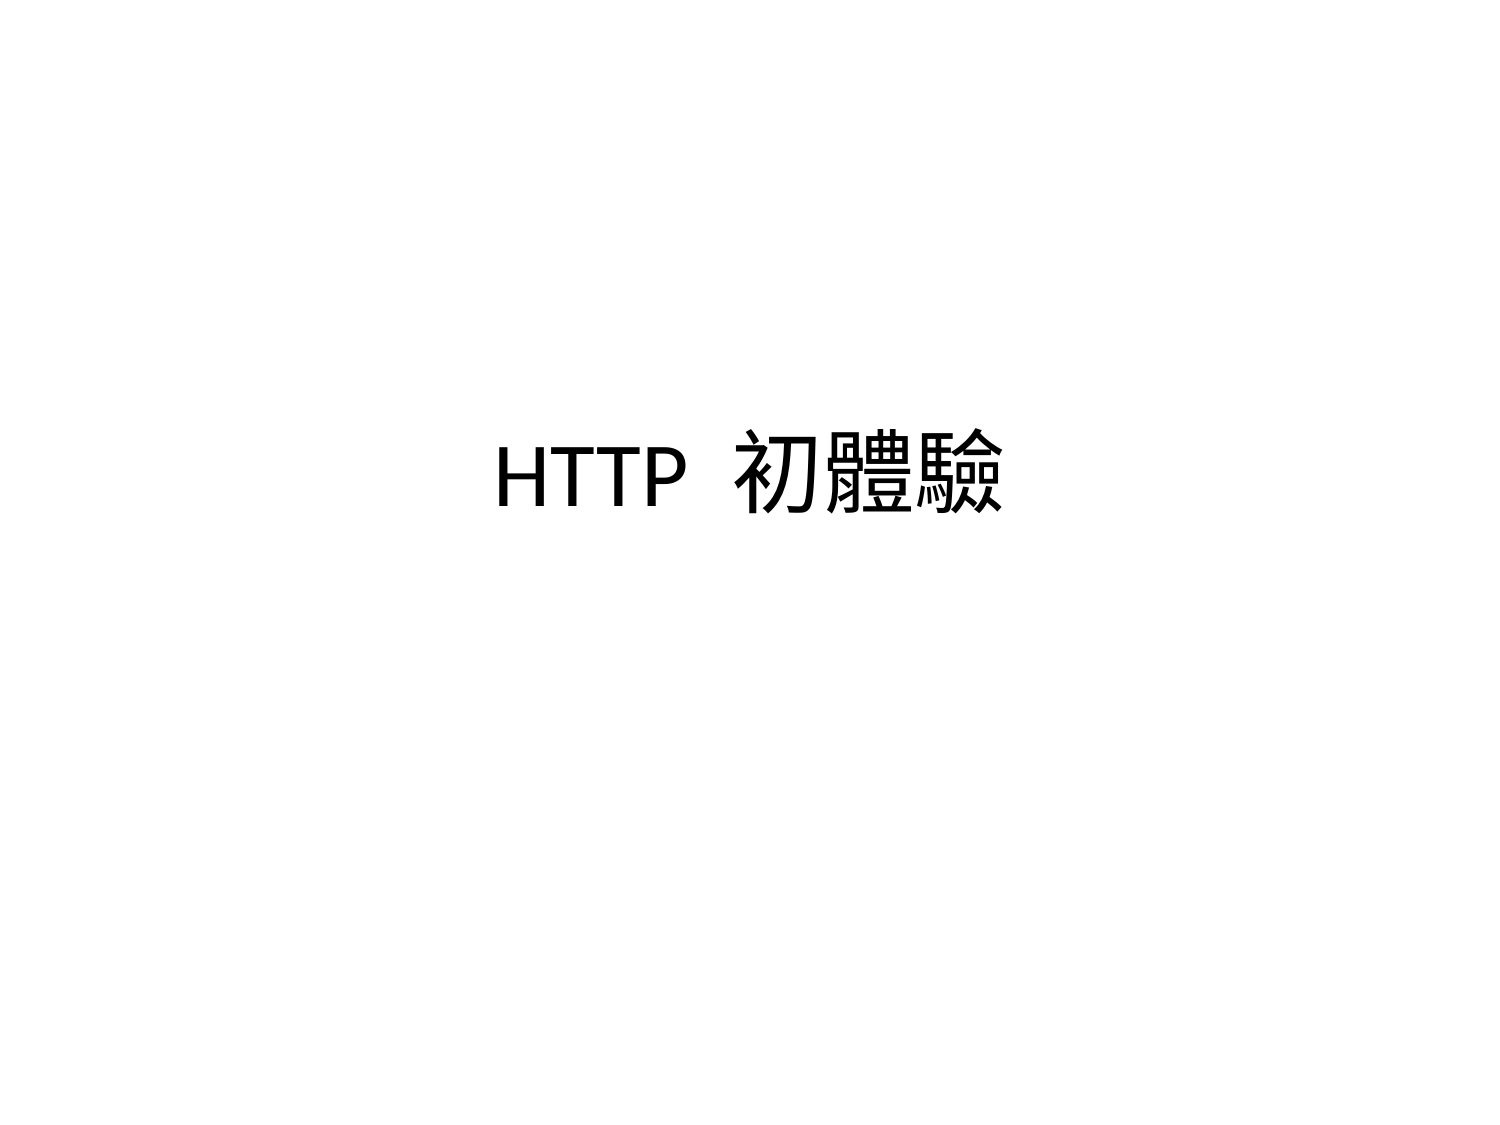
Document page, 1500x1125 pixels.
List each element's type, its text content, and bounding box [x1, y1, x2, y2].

title HTTP 初體驗 [112, 349, 1388, 591]
